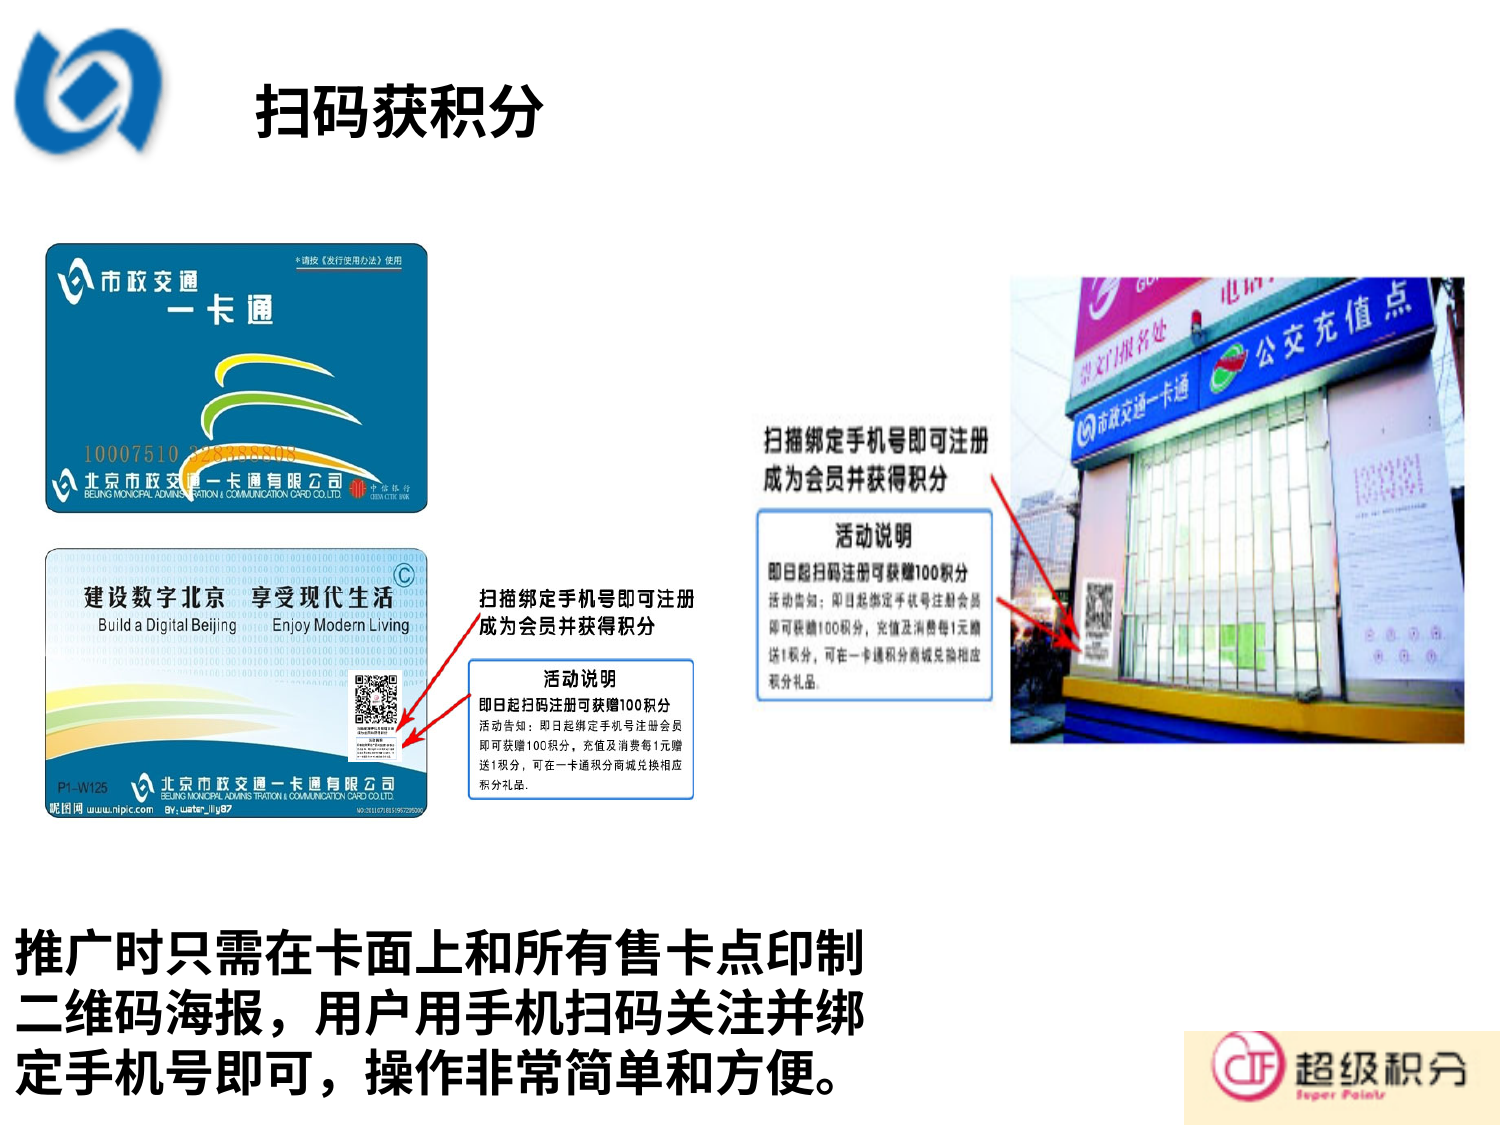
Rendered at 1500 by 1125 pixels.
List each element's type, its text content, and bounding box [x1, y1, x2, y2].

text_box 推广时只需在卡面上和所有售卡点印制二维码海报，用户用手机扫码关注并绑定手机号即可，操作非常简单和方便。 [0, 913, 903, 1109]
picture [1183, 1031, 1500, 1125]
picture [0, 0, 1500, 906]
title 扫码获积分 [199, 46, 985, 174]
